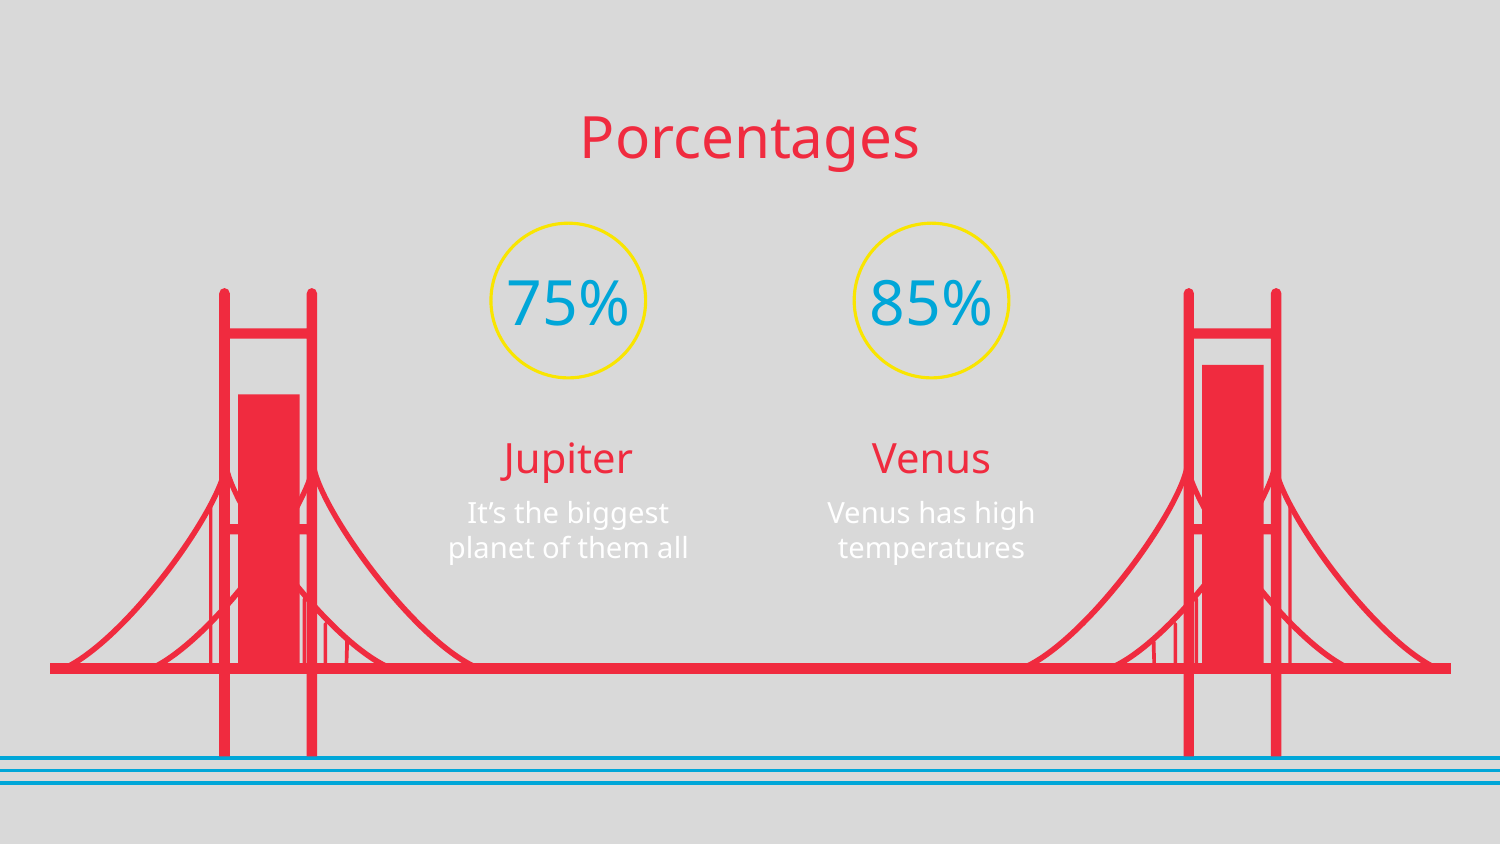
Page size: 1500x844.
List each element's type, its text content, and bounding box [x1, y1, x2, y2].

title 85% [854, 258, 1009, 286]
title Porcentages [118, 88, 1382, 183]
text_box [503, 223, 633, 258]
text_box [866, 223, 997, 258]
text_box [49, 287, 1451, 757]
title 75% [490, 258, 646, 286]
